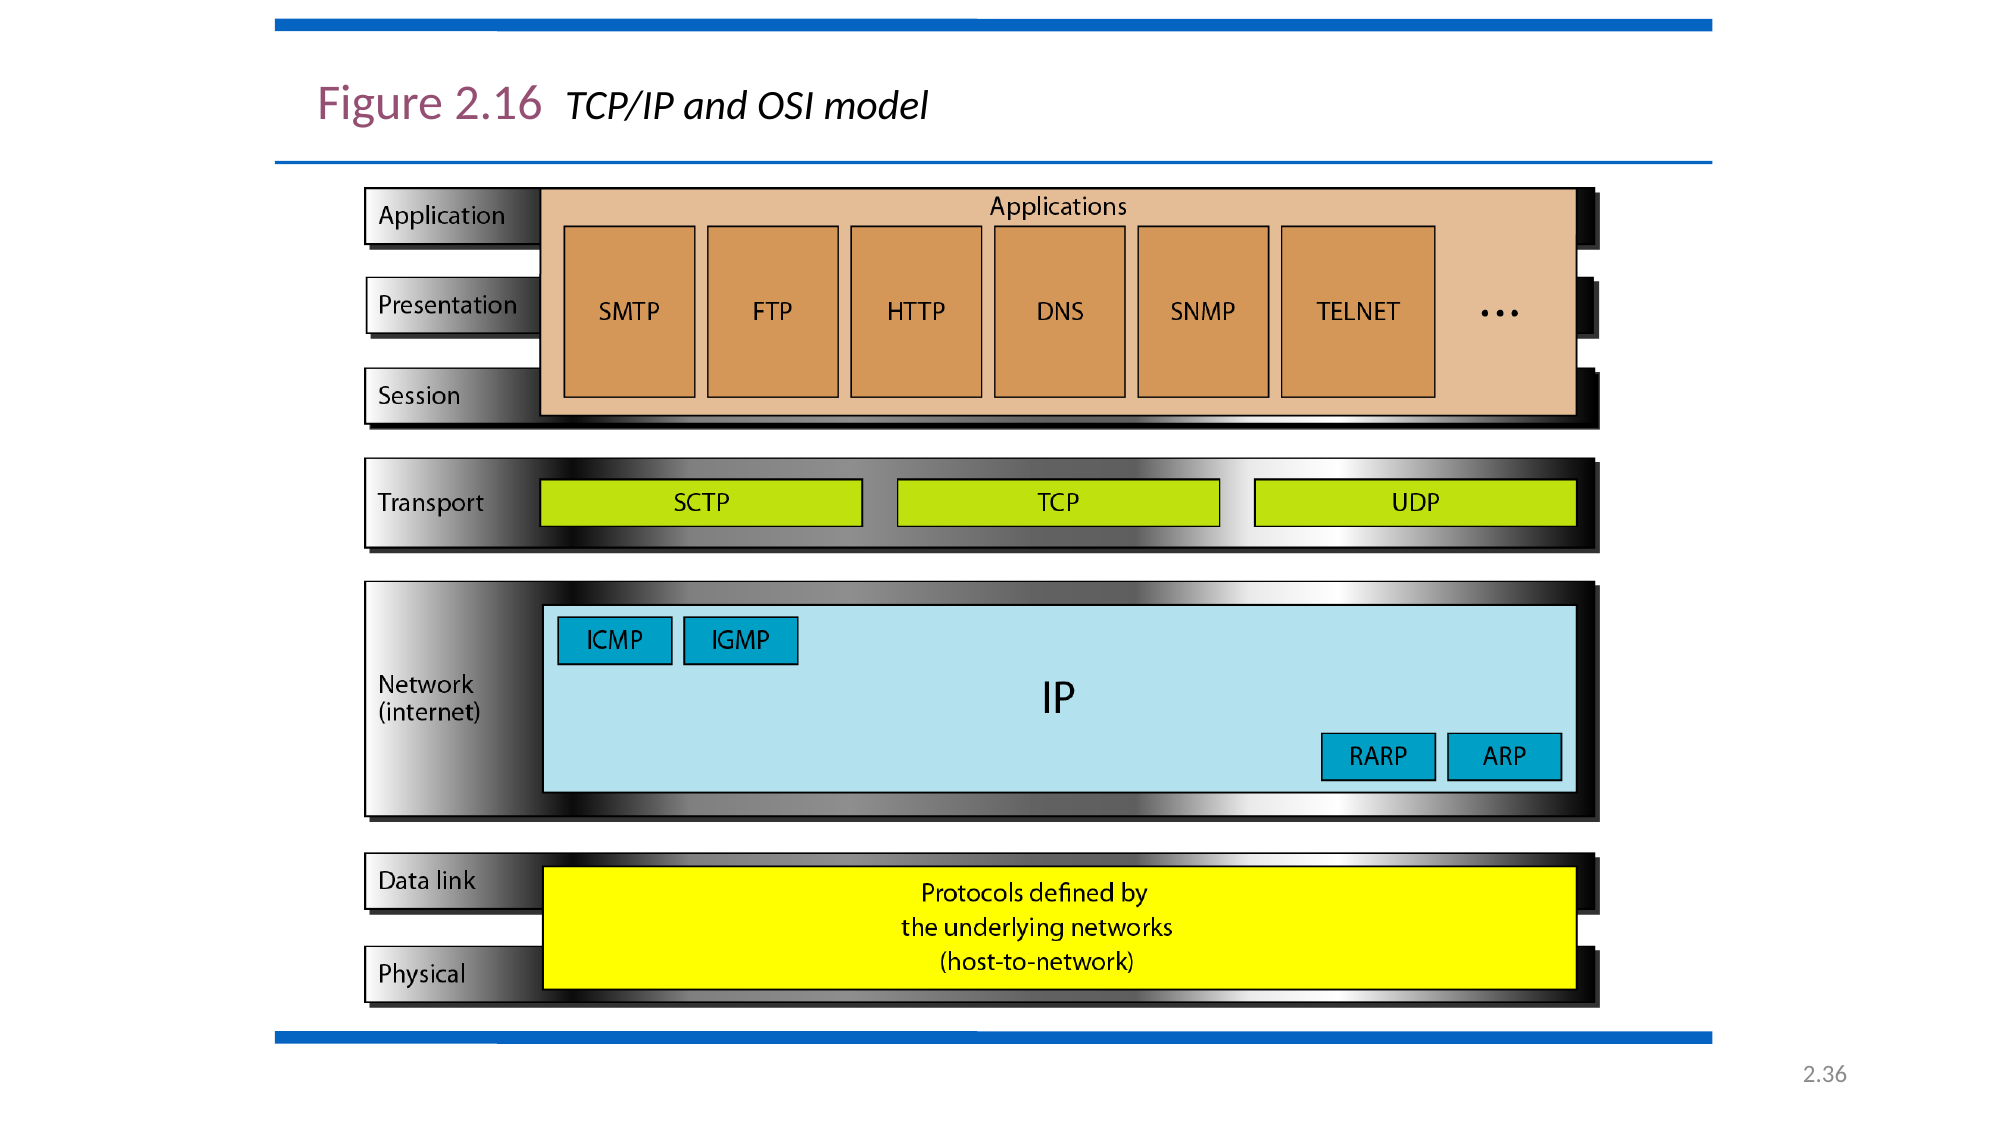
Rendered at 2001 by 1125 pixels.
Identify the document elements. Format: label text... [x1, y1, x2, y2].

text_box Figure 2.16 TCP/IP and OSI model [302, 62, 945, 138]
picture [364, 187, 1600, 1009]
slide_number 2.36 [1412, 1042, 1863, 1103]
